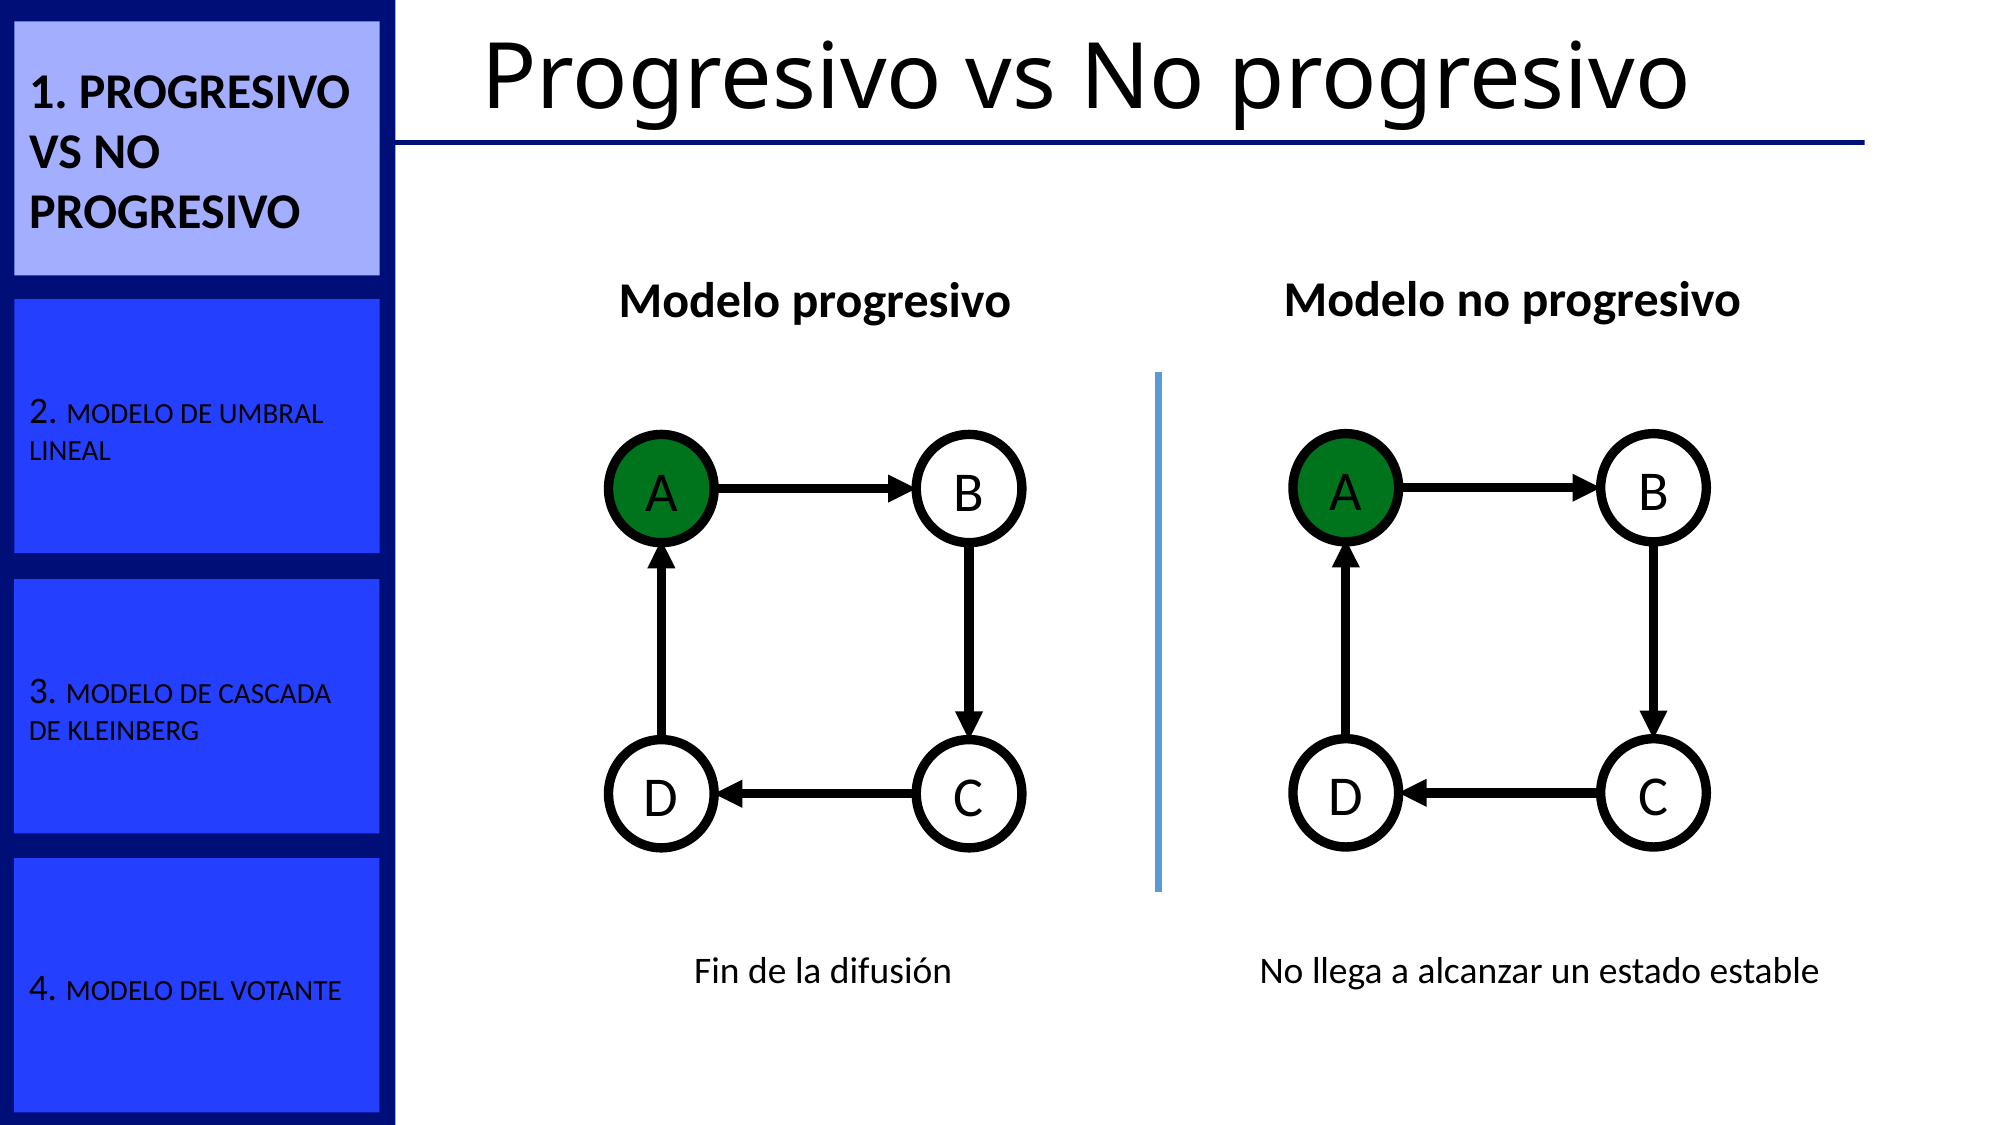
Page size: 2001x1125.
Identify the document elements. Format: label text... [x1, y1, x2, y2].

title Progresivo vs No progresivo [466, 0, 1814, 159]
text_box A [1291, 432, 1400, 543]
text_box D [1291, 737, 1400, 849]
text_box 4. MODELO DEL VOTANTE [13, 857, 380, 1113]
text_box Fin de la difusión [679, 938, 968, 999]
text_box 3. MODELO DE CASCADA DE KLEINBERG [13, 578, 380, 834]
text_box 1. Progresivo vs No progresivo [13, 20, 381, 276]
text_box Modelo progresivo [603, 260, 1027, 335]
text_box B [1599, 432, 1708, 543]
text_box No llega a alcanzar un estado estable [1244, 938, 1836, 999]
text_box C [915, 738, 1023, 849]
text_box B [915, 433, 1023, 544]
text_box Modelo no progresivo [1268, 259, 1757, 335]
text_box C [1599, 737, 1708, 849]
text_box A [607, 433, 715, 544]
text_box D [607, 738, 716, 849]
text_box 2. MODELO DE UMBRAL LINEAL [13, 298, 381, 554]
